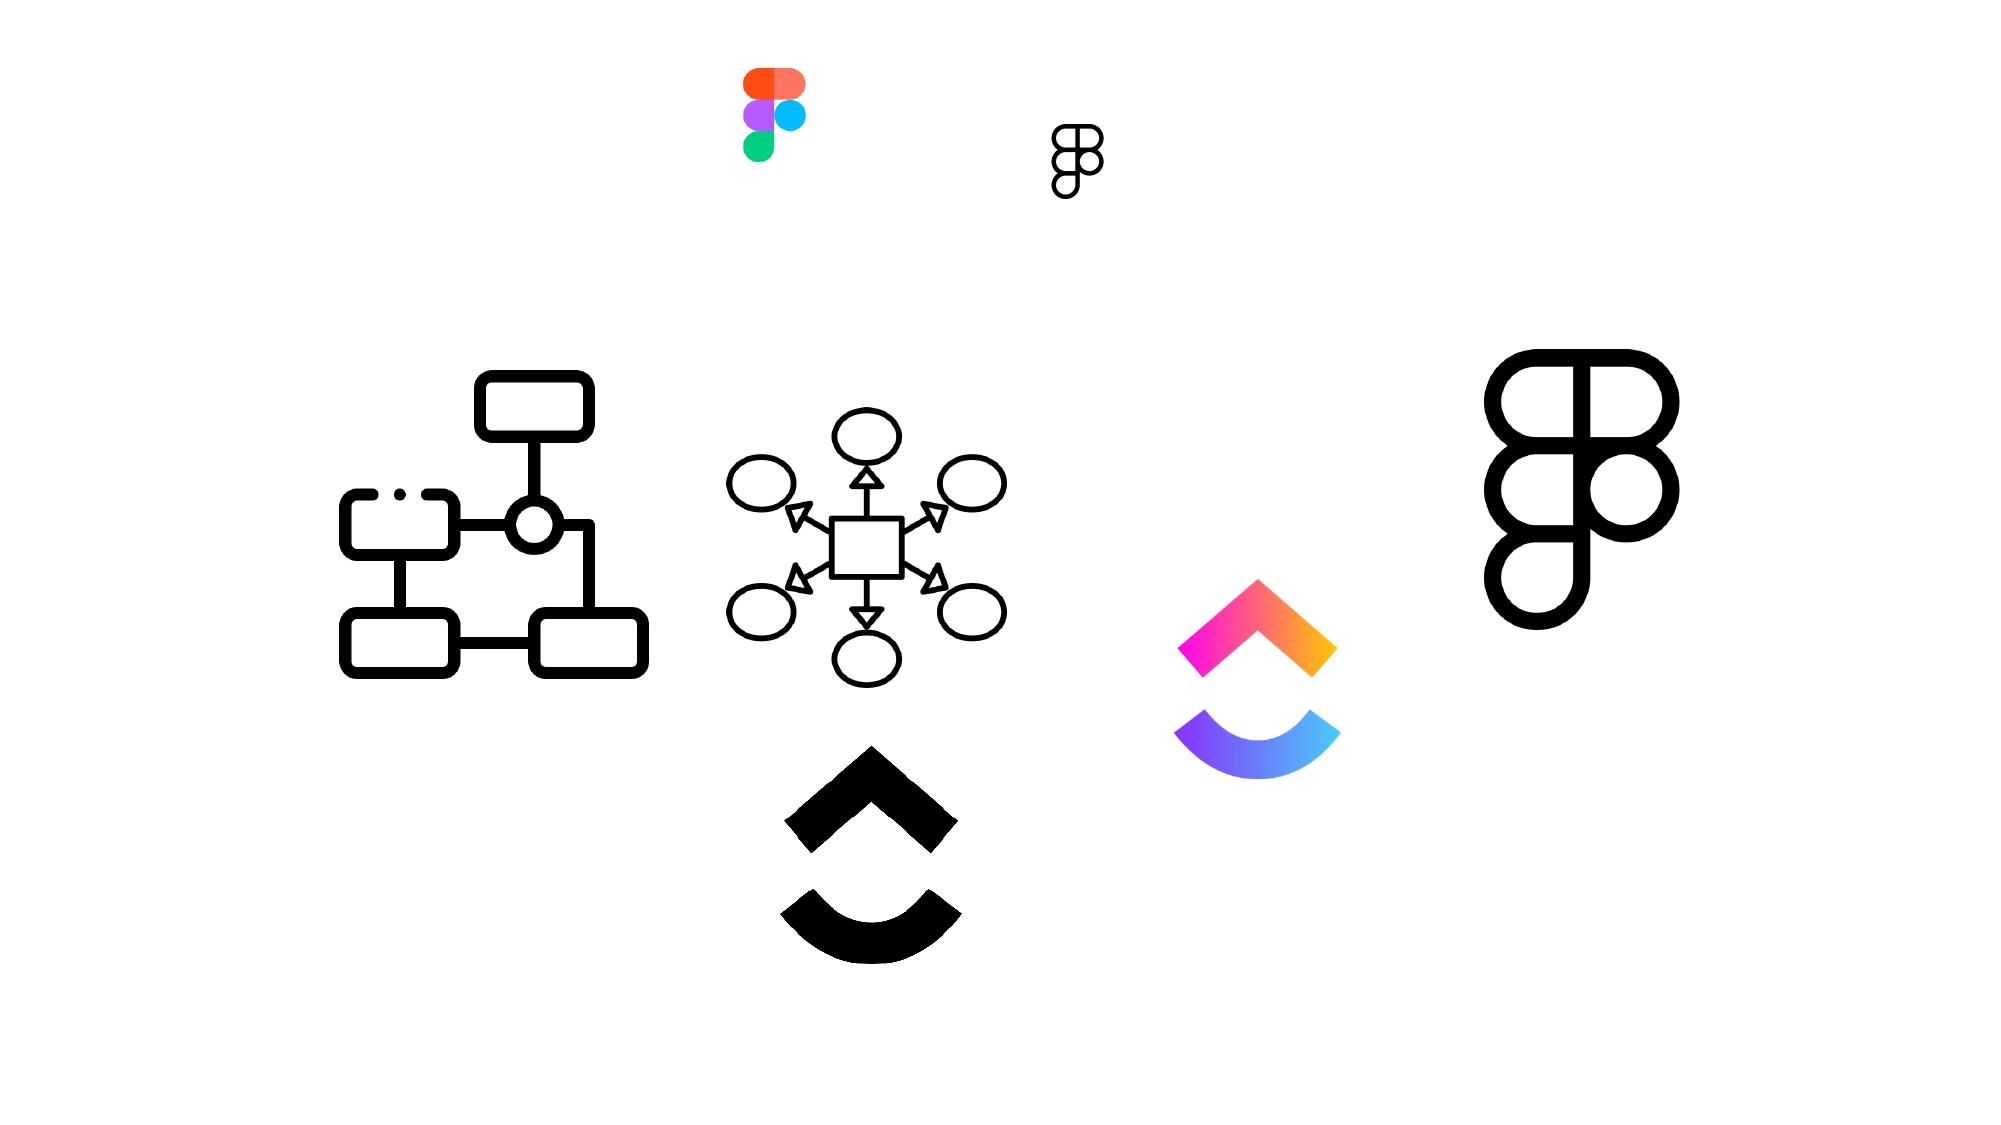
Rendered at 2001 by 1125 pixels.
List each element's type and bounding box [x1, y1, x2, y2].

picture [760, 745, 980, 964]
picture [727, 68, 821, 162]
picture [1040, 124, 1115, 199]
picture [339, 370, 649, 679]
picture [1173, 579, 1341, 779]
picture [1441, 349, 1722, 630]
picture [726, 407, 1007, 688]
